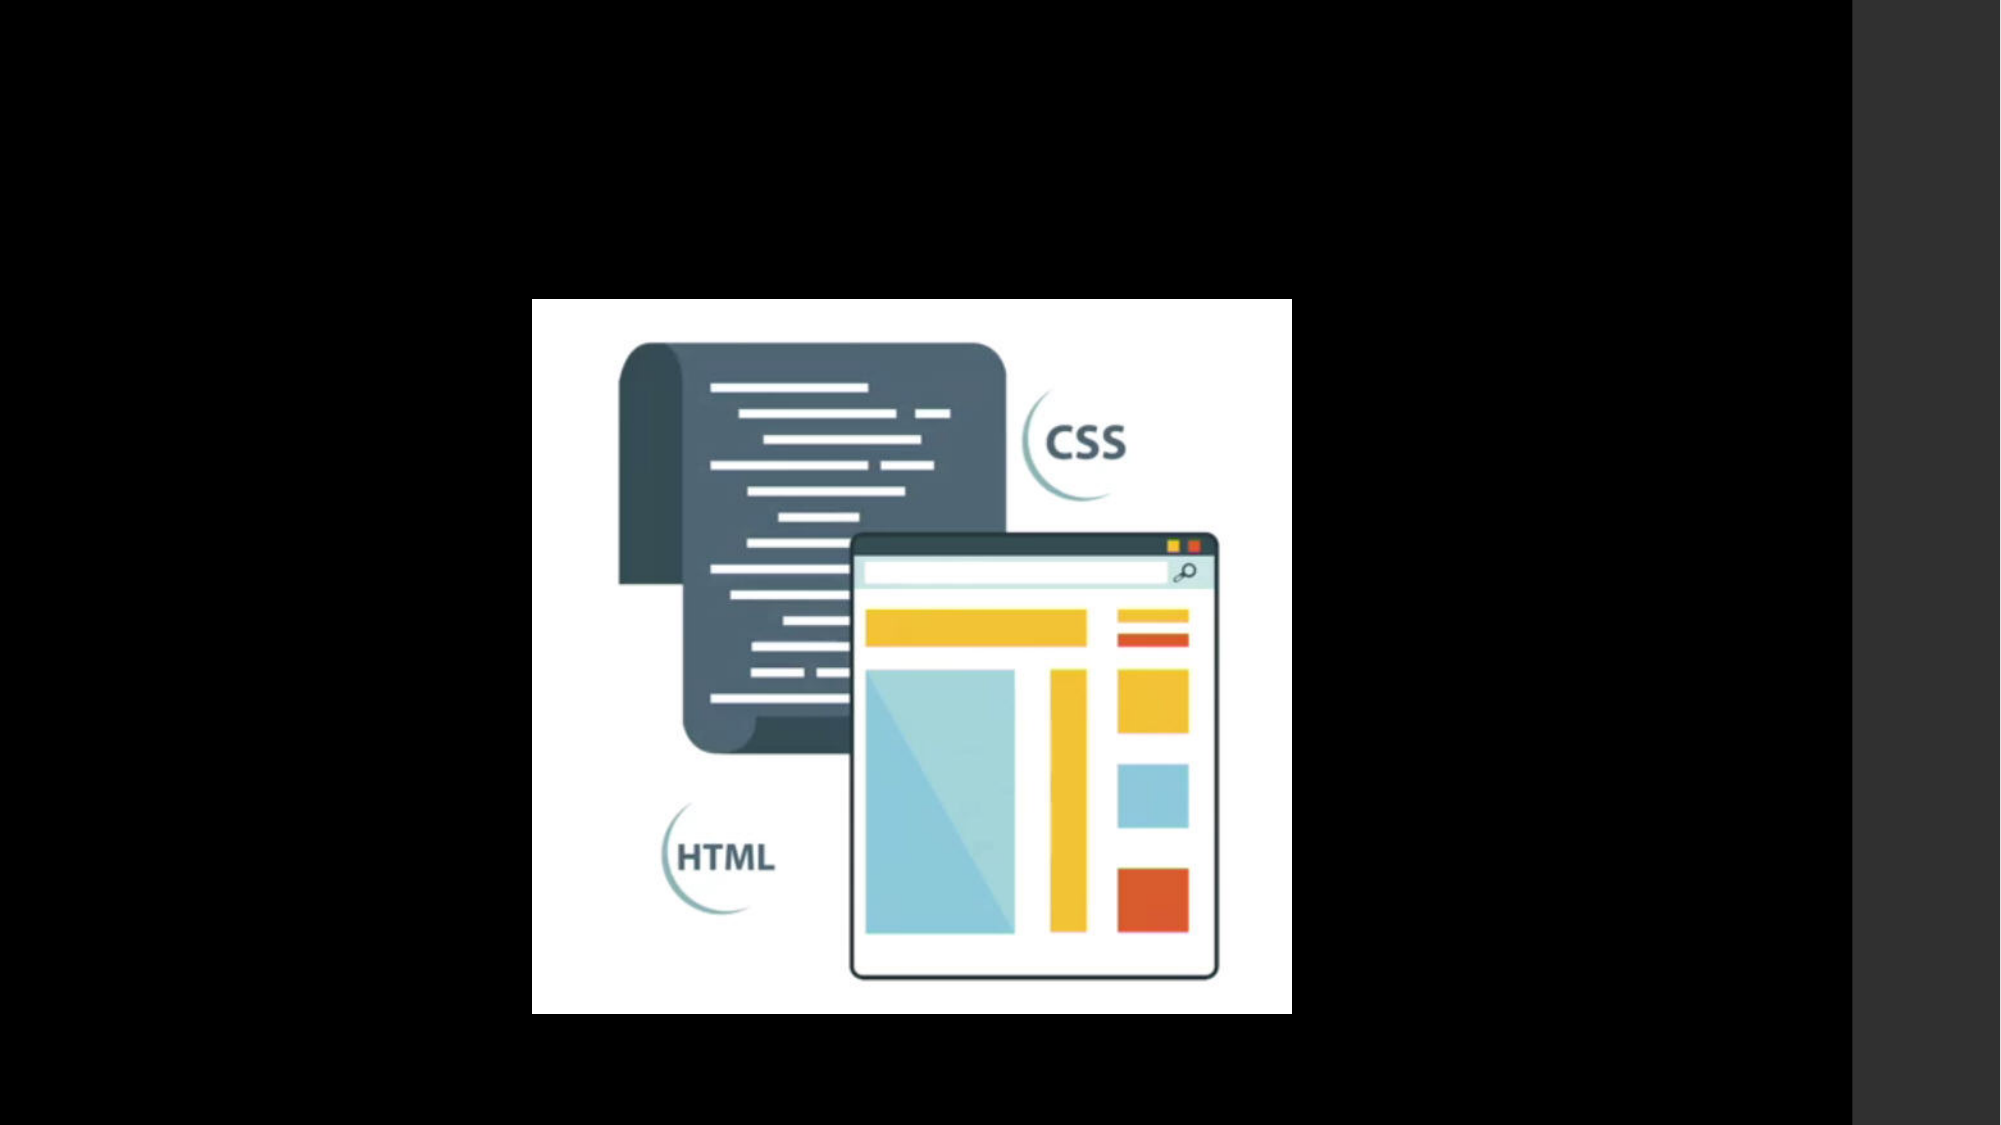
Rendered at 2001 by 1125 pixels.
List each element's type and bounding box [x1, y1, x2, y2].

list [531, 299, 1293, 1015]
